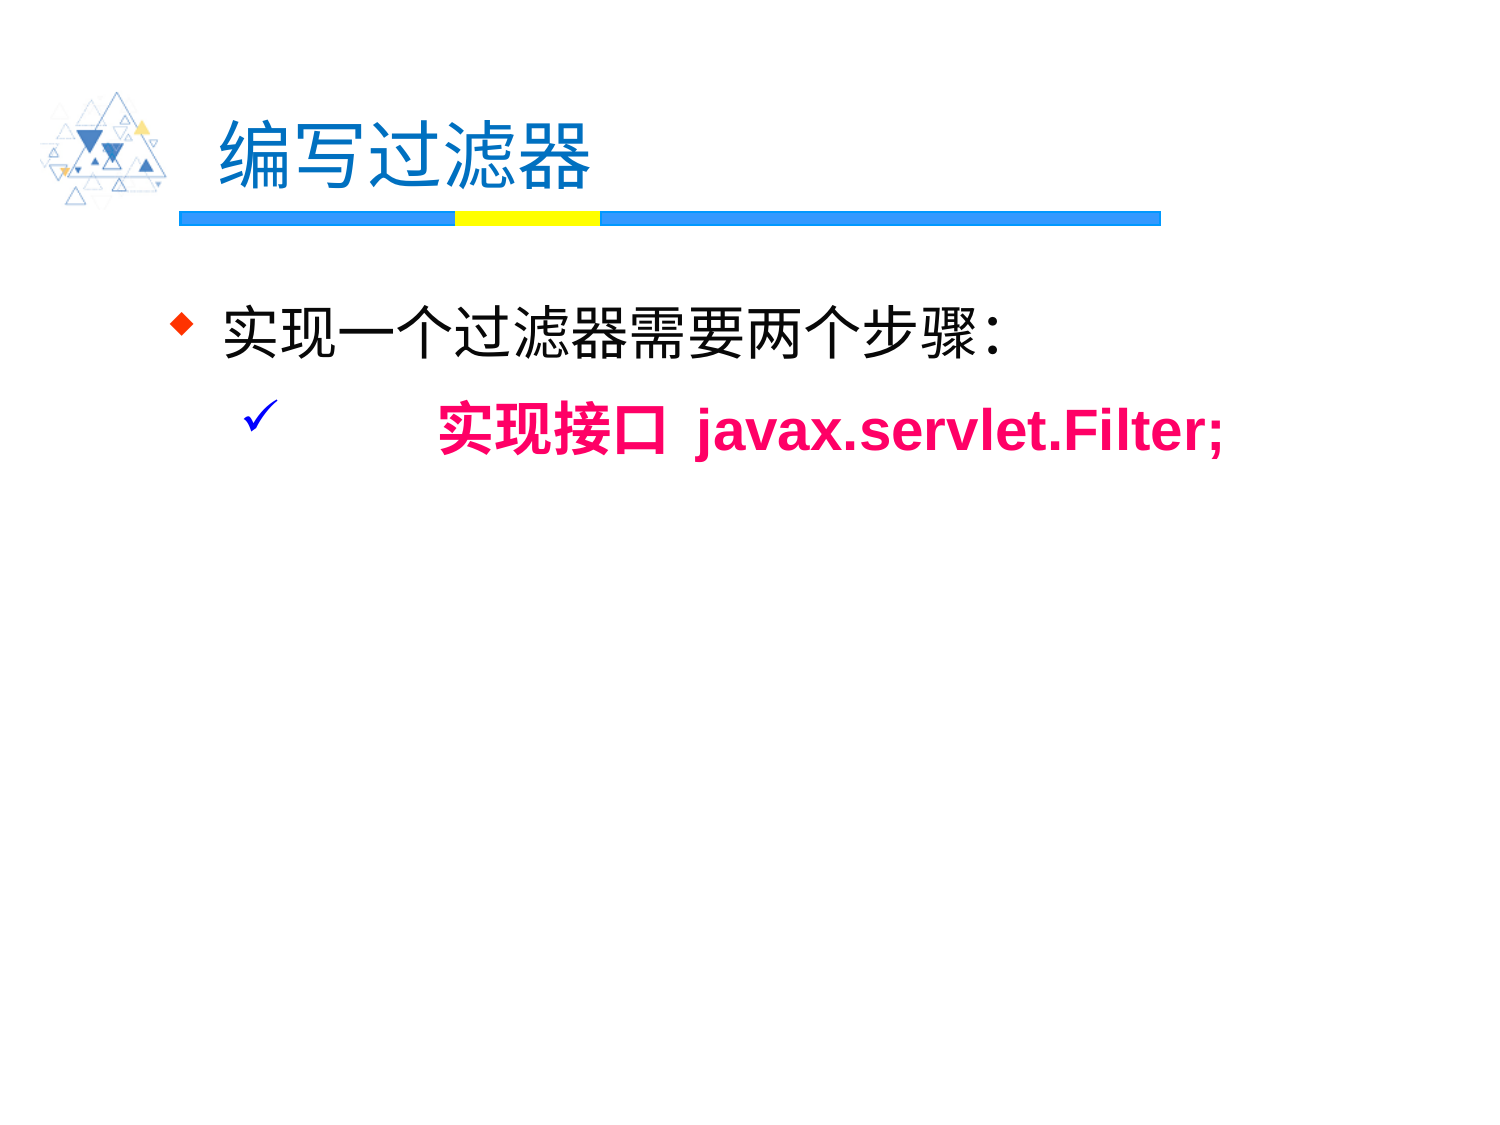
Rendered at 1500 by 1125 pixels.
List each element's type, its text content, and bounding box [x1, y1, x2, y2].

title 编写过滤器 [202, 96, 954, 210]
list 实现一个过滤器需要两个步骤： 实现接口 javax.servlet.Filter; [149, 274, 1404, 1055]
picture [40, 87, 171, 210]
